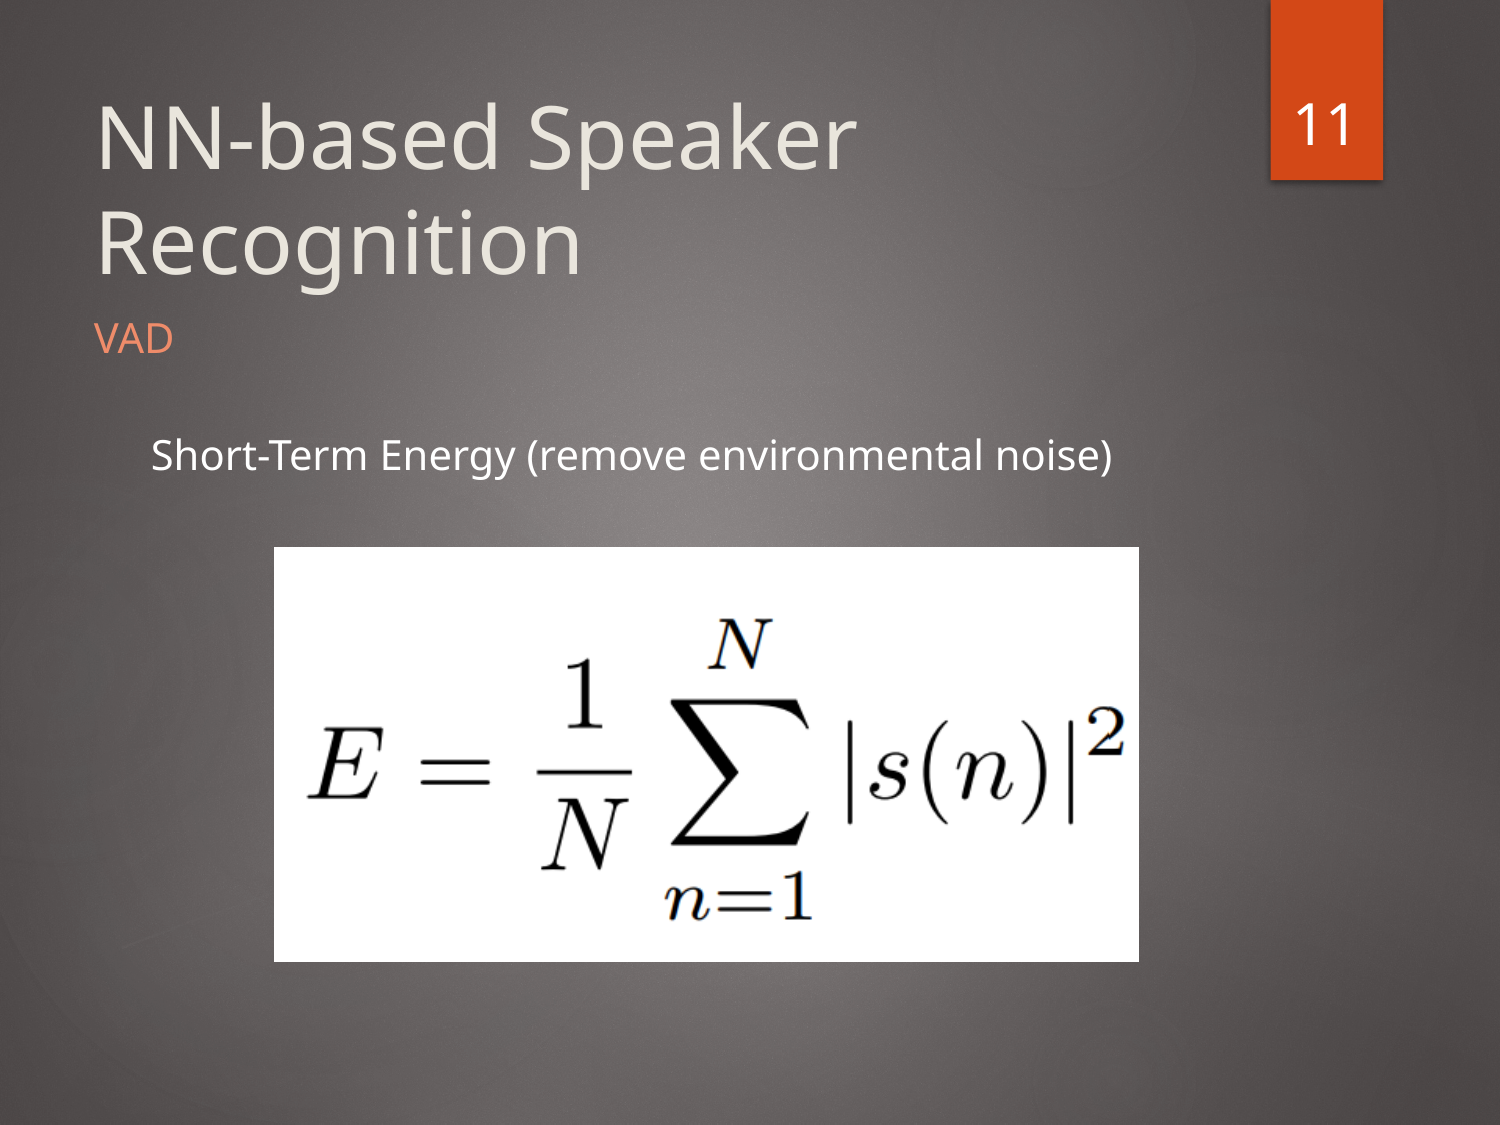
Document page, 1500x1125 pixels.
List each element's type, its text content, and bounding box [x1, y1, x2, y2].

list Short-Term Energy (remove environmental noise) [135, 420, 1237, 516]
text_box VAD [79, 304, 240, 369]
slide_number 11 [1273, 48, 1378, 175]
title NN-based Speaker Recognition [79, 74, 1237, 304]
picture [274, 546, 1139, 962]
